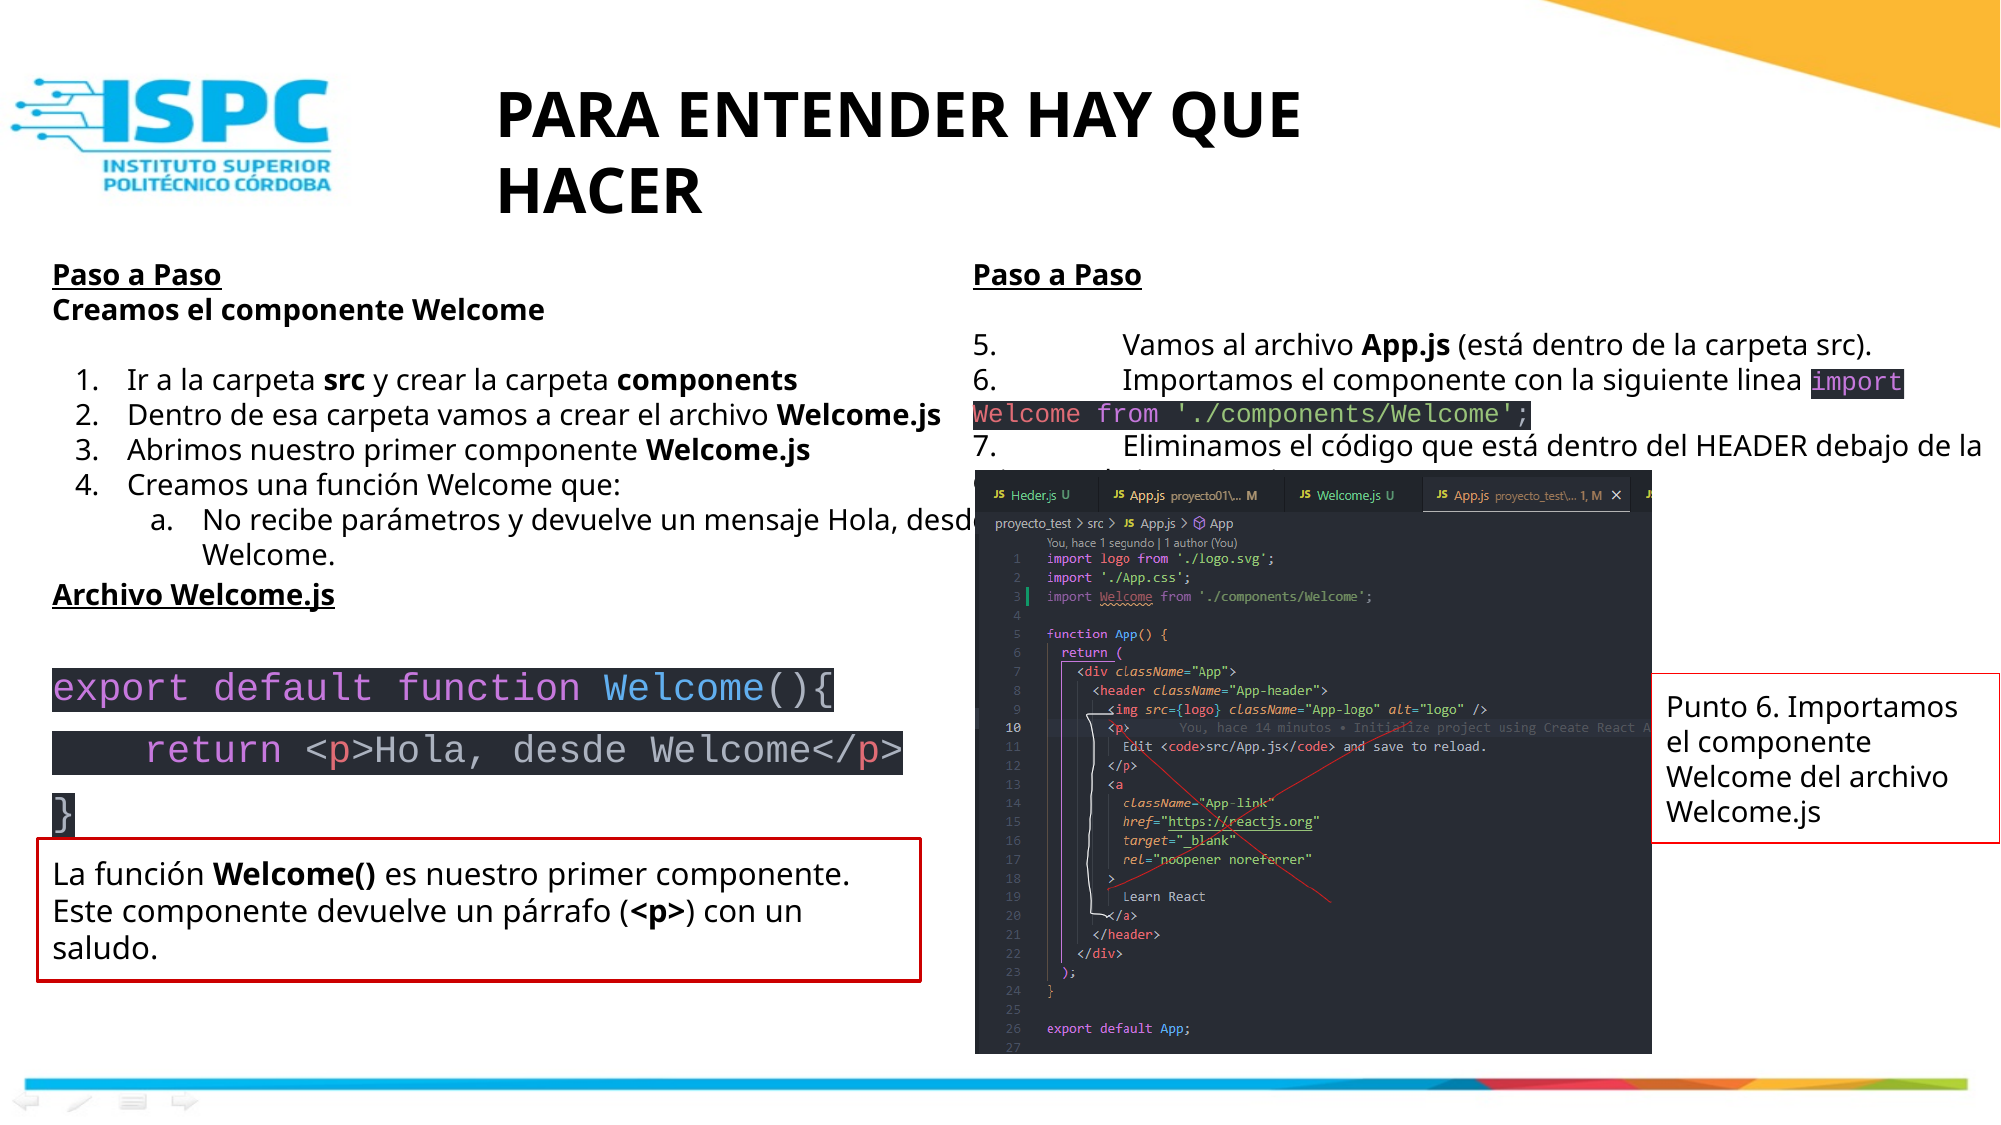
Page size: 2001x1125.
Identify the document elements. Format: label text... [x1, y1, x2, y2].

title PARA ENTENDER HAY QUE HACER [480, 59, 1520, 241]
text_box Punto 6. Importamos el componente Welcome del archivo Welcome.js [1656, 673, 2000, 844]
text_box Paso a Paso 5. Vamos al archivo App.js (está dentro de la carpeta src). 6. Importamos el componente con la siguiente linea import Welcome from './components/Welcome'; 7. Eliminamos el código que está dentro del HEADER debajo de la etiqueta de imagen. Fig.1 [957, 241, 2000, 548]
picture [0, 0, 2001, 1125]
text_box La función Welcome() es nuestro primer componente. Este componente devuelve un párrafo (<p>) con un saludo. [37, 838, 921, 981]
text_box Archivo Welcome.js export default function Welcome(){ return <p>Hola, desde Welcome</p> } [37, 560, 969, 883]
text_box Paso a Paso Creamos el componente Welcome Ir a la carpeta src y crear la carpeta components Dentro de esa carpeta vamos a crear el archivo Welcome.js Abrimos nuestro primer componente Welcome.js Creamos una función Welcome que: No recibe parámetros y devuelve un mensaje Hola, desde Welcome. [37, 241, 969, 560]
